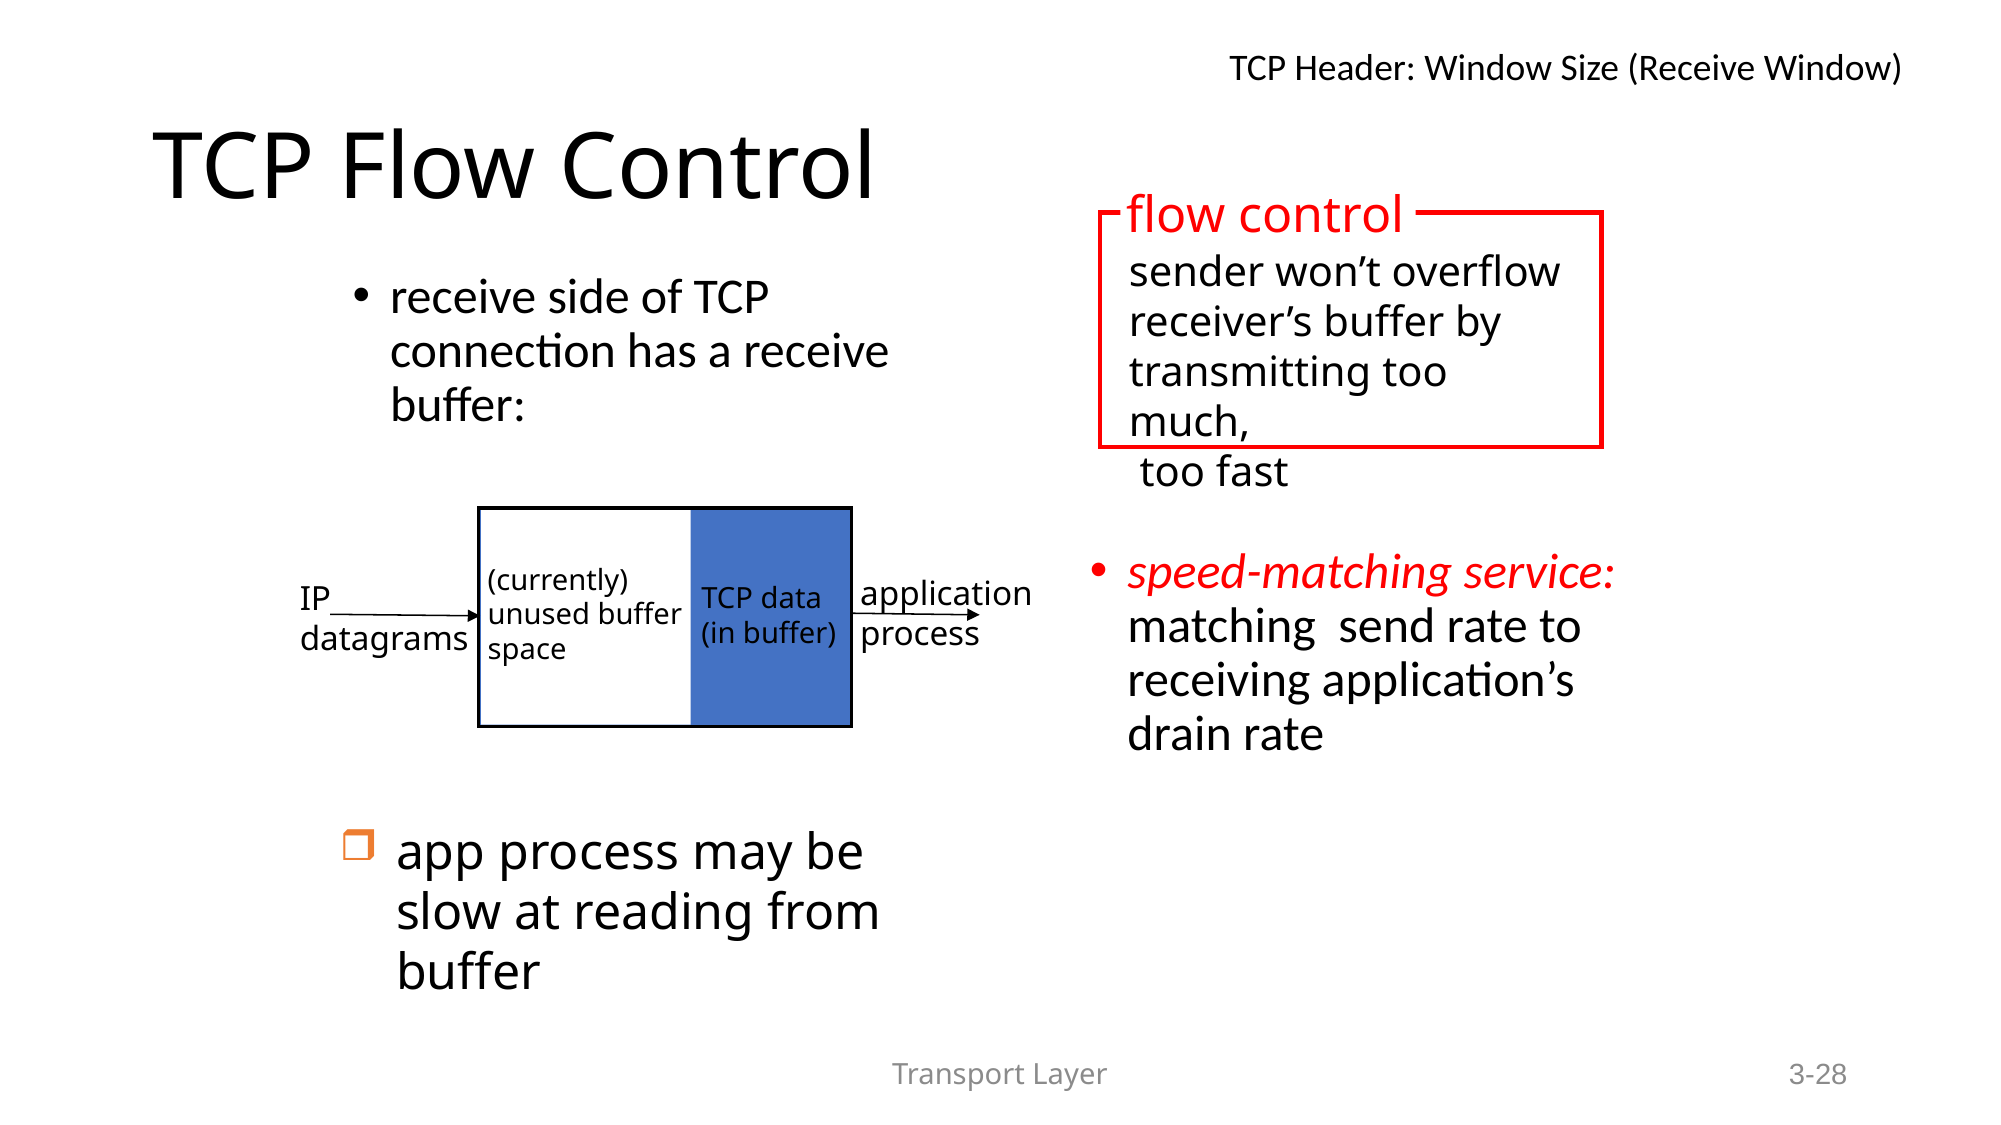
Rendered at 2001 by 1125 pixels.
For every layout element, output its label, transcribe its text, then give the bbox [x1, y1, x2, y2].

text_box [1099, 174, 1602, 453]
text_box app process may be slow at reading from buffer [324, 812, 950, 1025]
list receive side of TCP connection has a receive buffer: [337, 262, 963, 475]
list speed-matching service: matching send rate to receiving application’s drain rate [1074, 537, 1700, 1013]
title TCP Flow Control [137, 59, 1863, 278]
footer Transport Layer [662, 1042, 1338, 1103]
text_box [287, 508, 1045, 727]
text_box TCP Header: Window Size (Receive Window) [1214, 35, 1919, 96]
slide_number 3-28 [1412, 1042, 1863, 1103]
